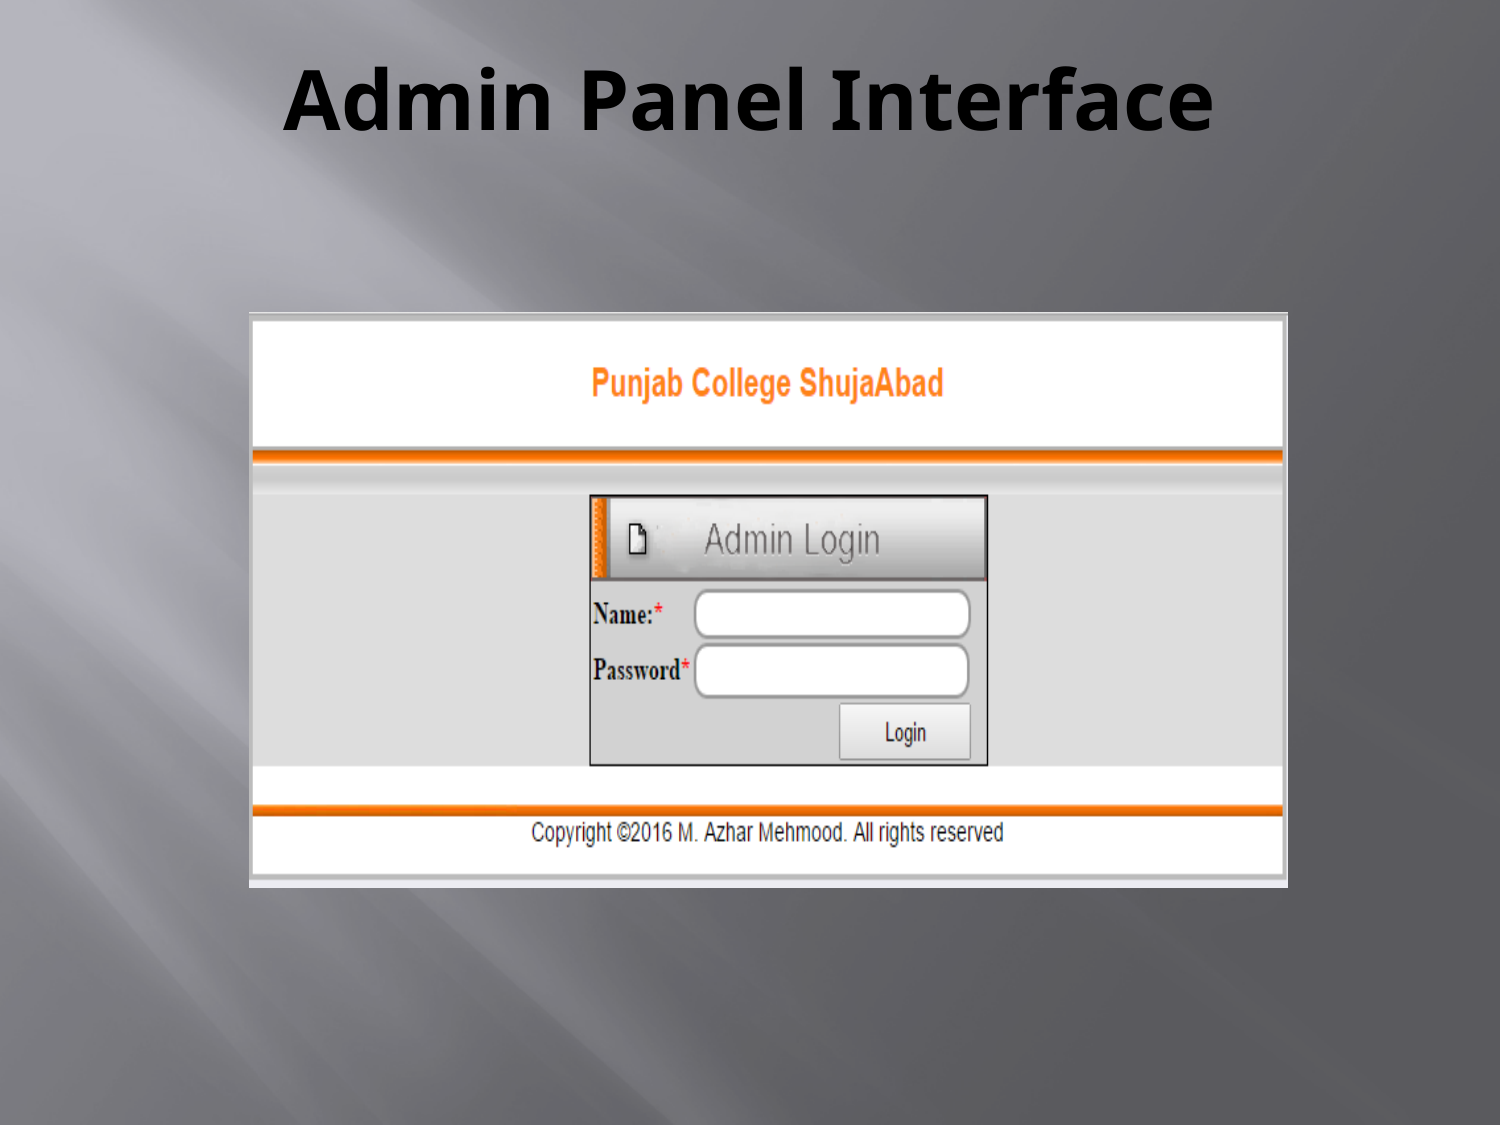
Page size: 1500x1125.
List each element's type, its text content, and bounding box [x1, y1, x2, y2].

picture [249, 312, 1288, 888]
title Admin Panel Interface [75, 45, 1425, 150]
